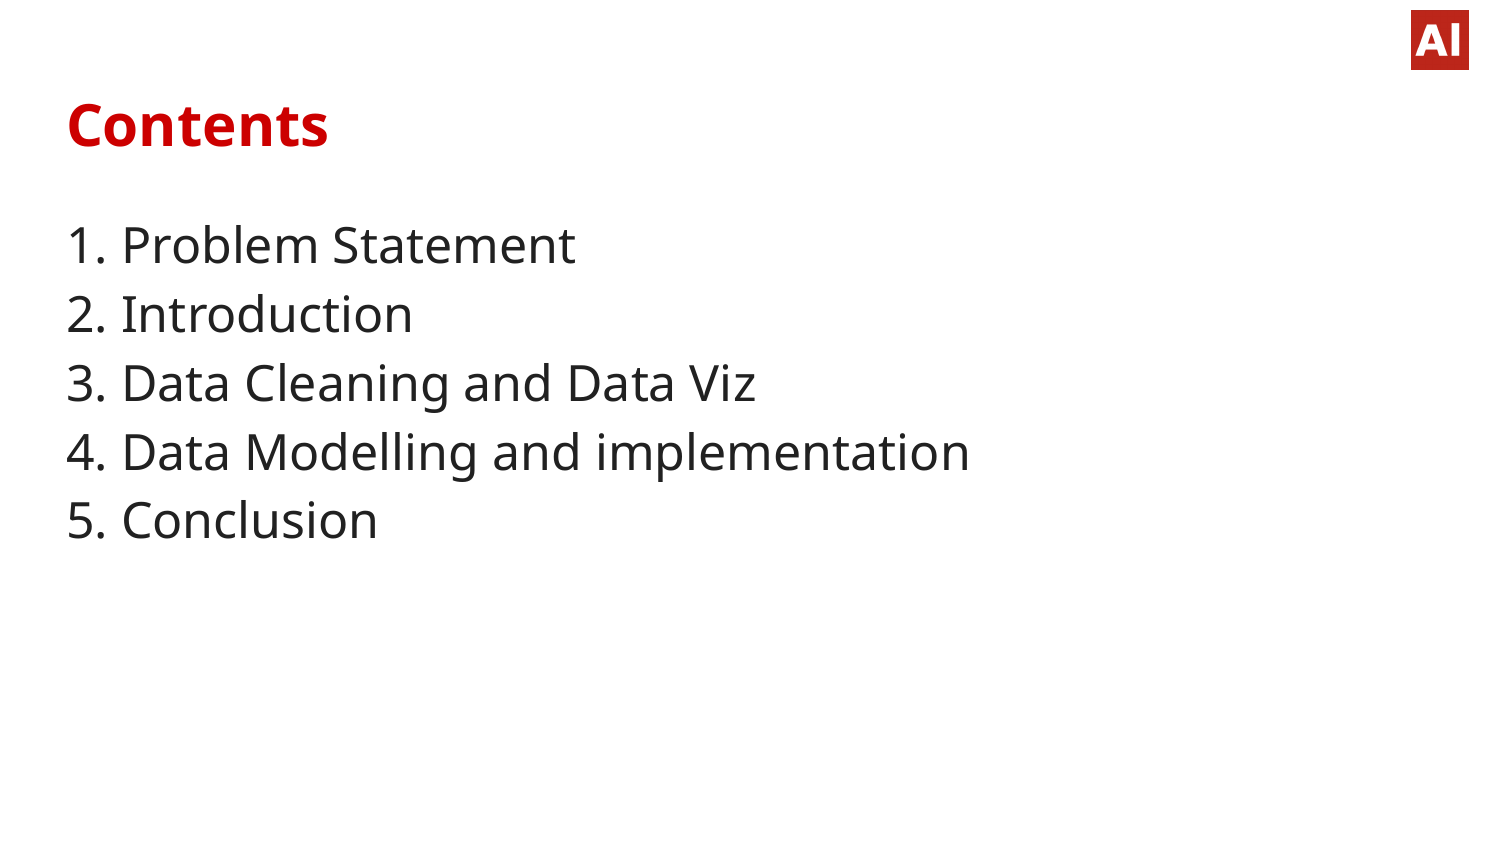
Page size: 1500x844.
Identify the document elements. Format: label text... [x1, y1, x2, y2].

title Contents [51, 72, 1449, 167]
picture [1411, 10, 1469, 70]
list 1. Problem Statement 2. Introduction 3. Data Cleaning and Data Viz 4. Data Modelling and implementation 5. Conclusion [51, 189, 1449, 750]
